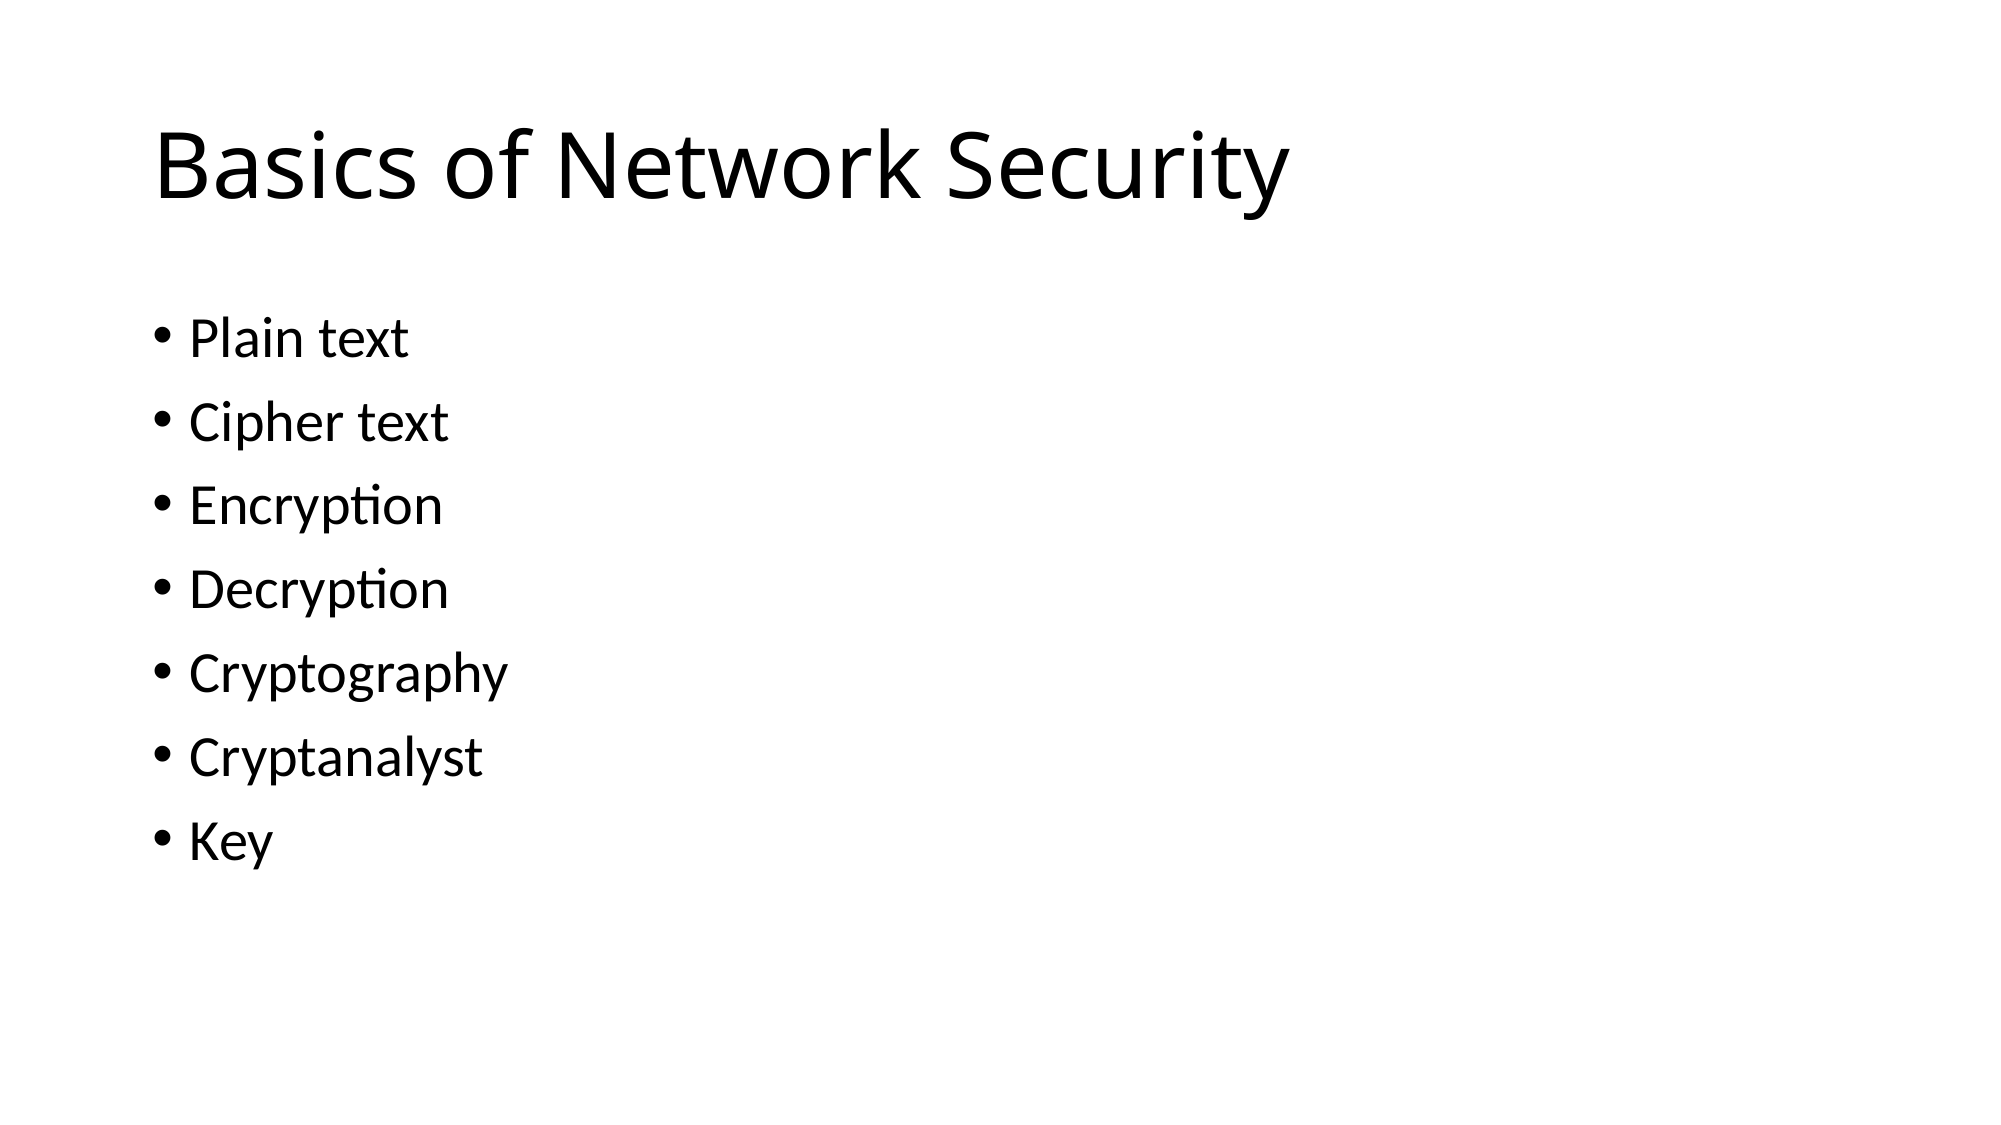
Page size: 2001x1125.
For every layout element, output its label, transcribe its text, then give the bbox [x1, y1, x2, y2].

title Basics of Network Security [137, 59, 1863, 278]
list Plain text Cipher text Encryption Decryption Cryptography Cryptanalyst Key [137, 299, 1863, 1014]
